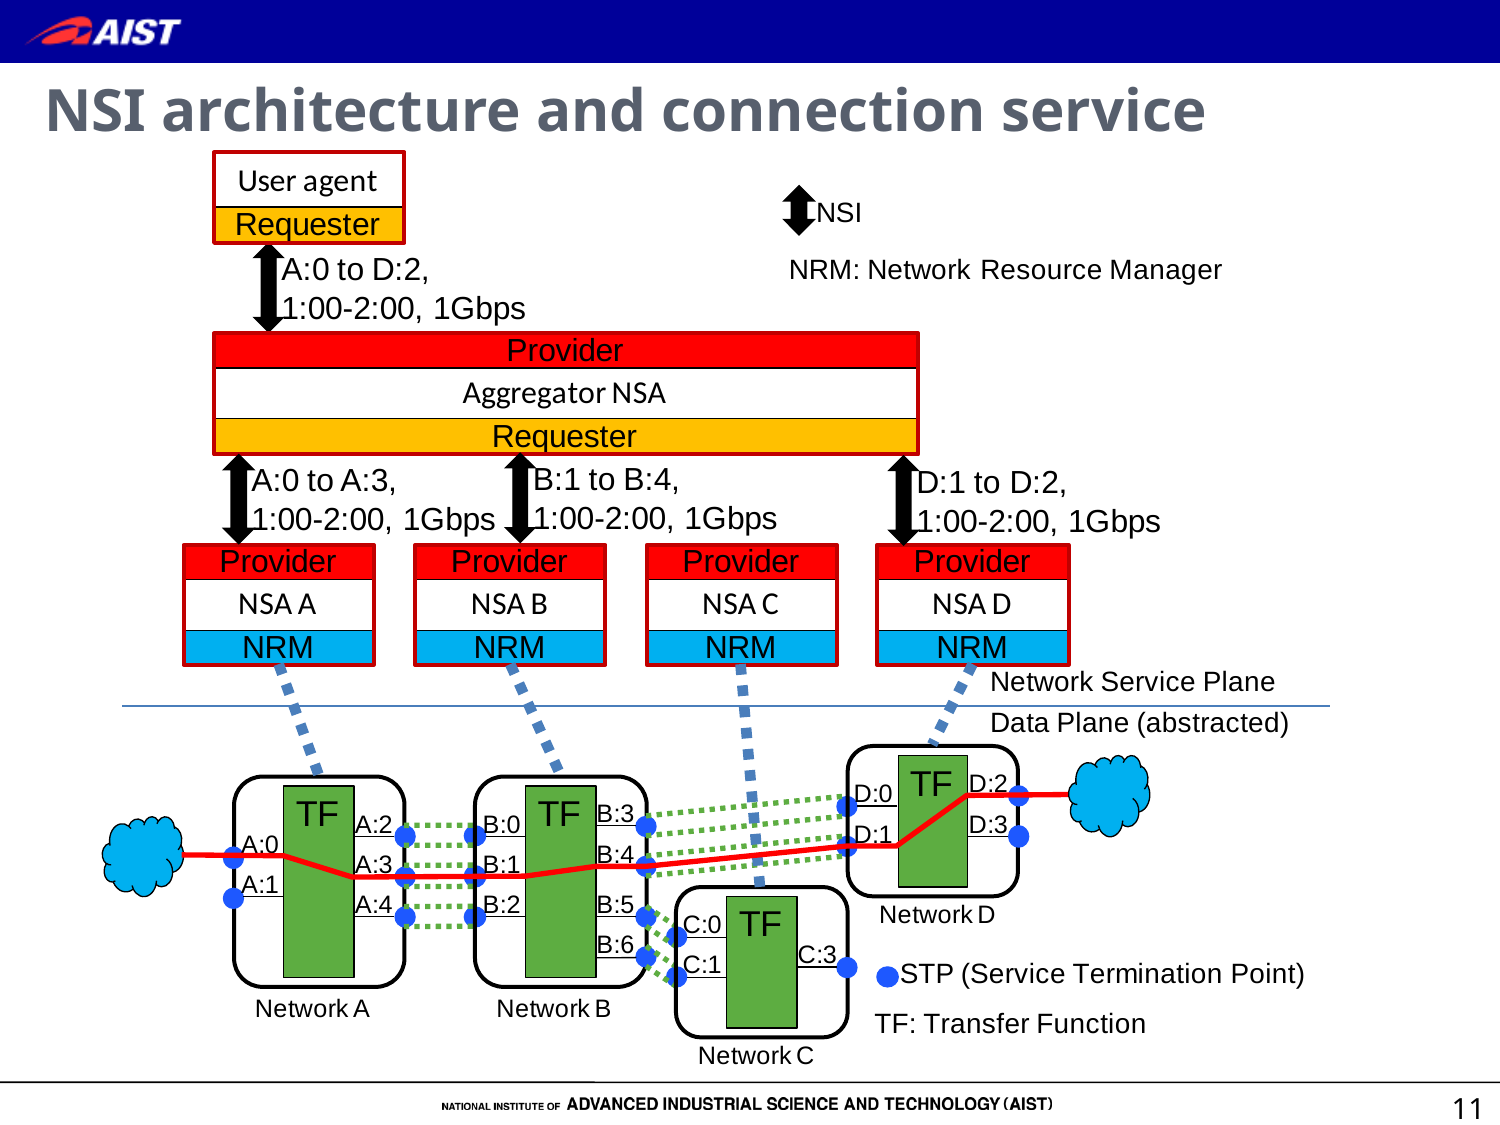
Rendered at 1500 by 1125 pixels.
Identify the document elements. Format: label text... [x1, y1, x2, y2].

picture [0, 0, 1500, 63]
picture [442, 1097, 1052, 1110]
picture [100, 148, 1331, 1077]
title NSI architecture and connection service [29, 66, 1460, 150]
